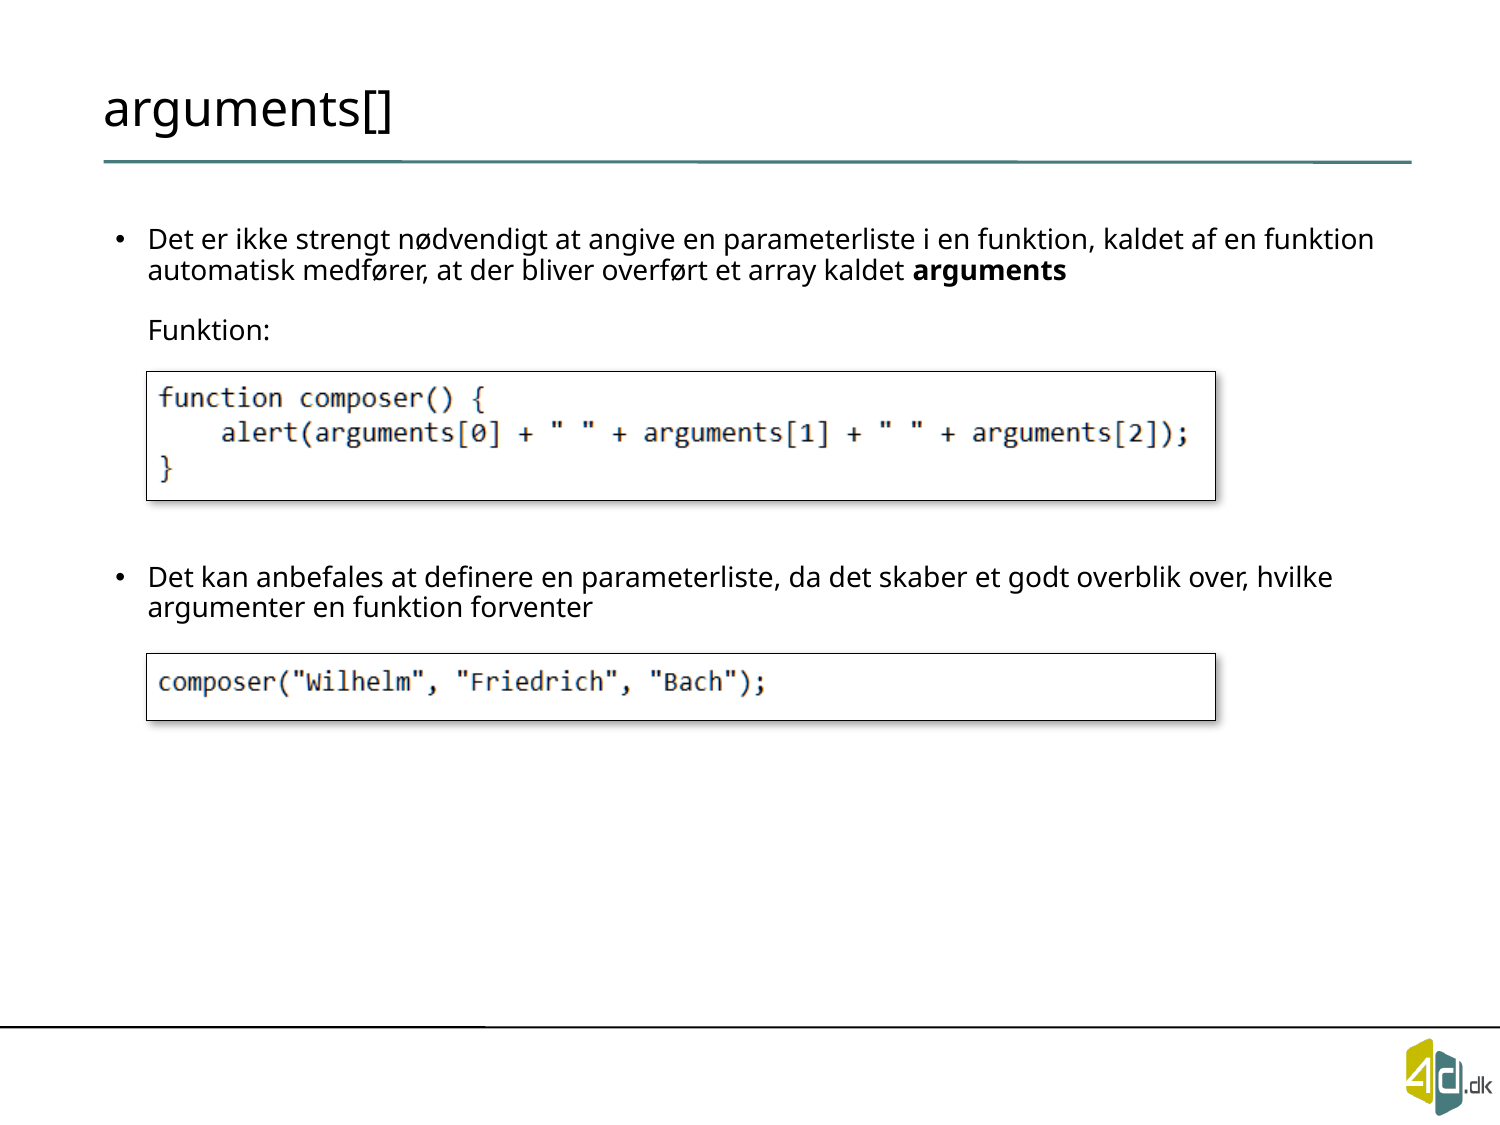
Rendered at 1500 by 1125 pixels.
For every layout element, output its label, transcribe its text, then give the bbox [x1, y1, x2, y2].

picture [1399, 1033, 1497, 1122]
picture [146, 653, 1216, 721]
picture [146, 371, 1216, 500]
list Det er ikke strengt nødvendigt at angive en parameterliste i en funktion, kaldet af en funktion automatisk medfører, at der bliver overført et array kaldet arguments Funktion: Kald: Det kan anbefales at definere en parameterliste, da det skaber et godt overblik over, hvilke argumenter en funktion forventer [100, 218, 1412, 905]
title arguments[] [88, 59, 1412, 162]
